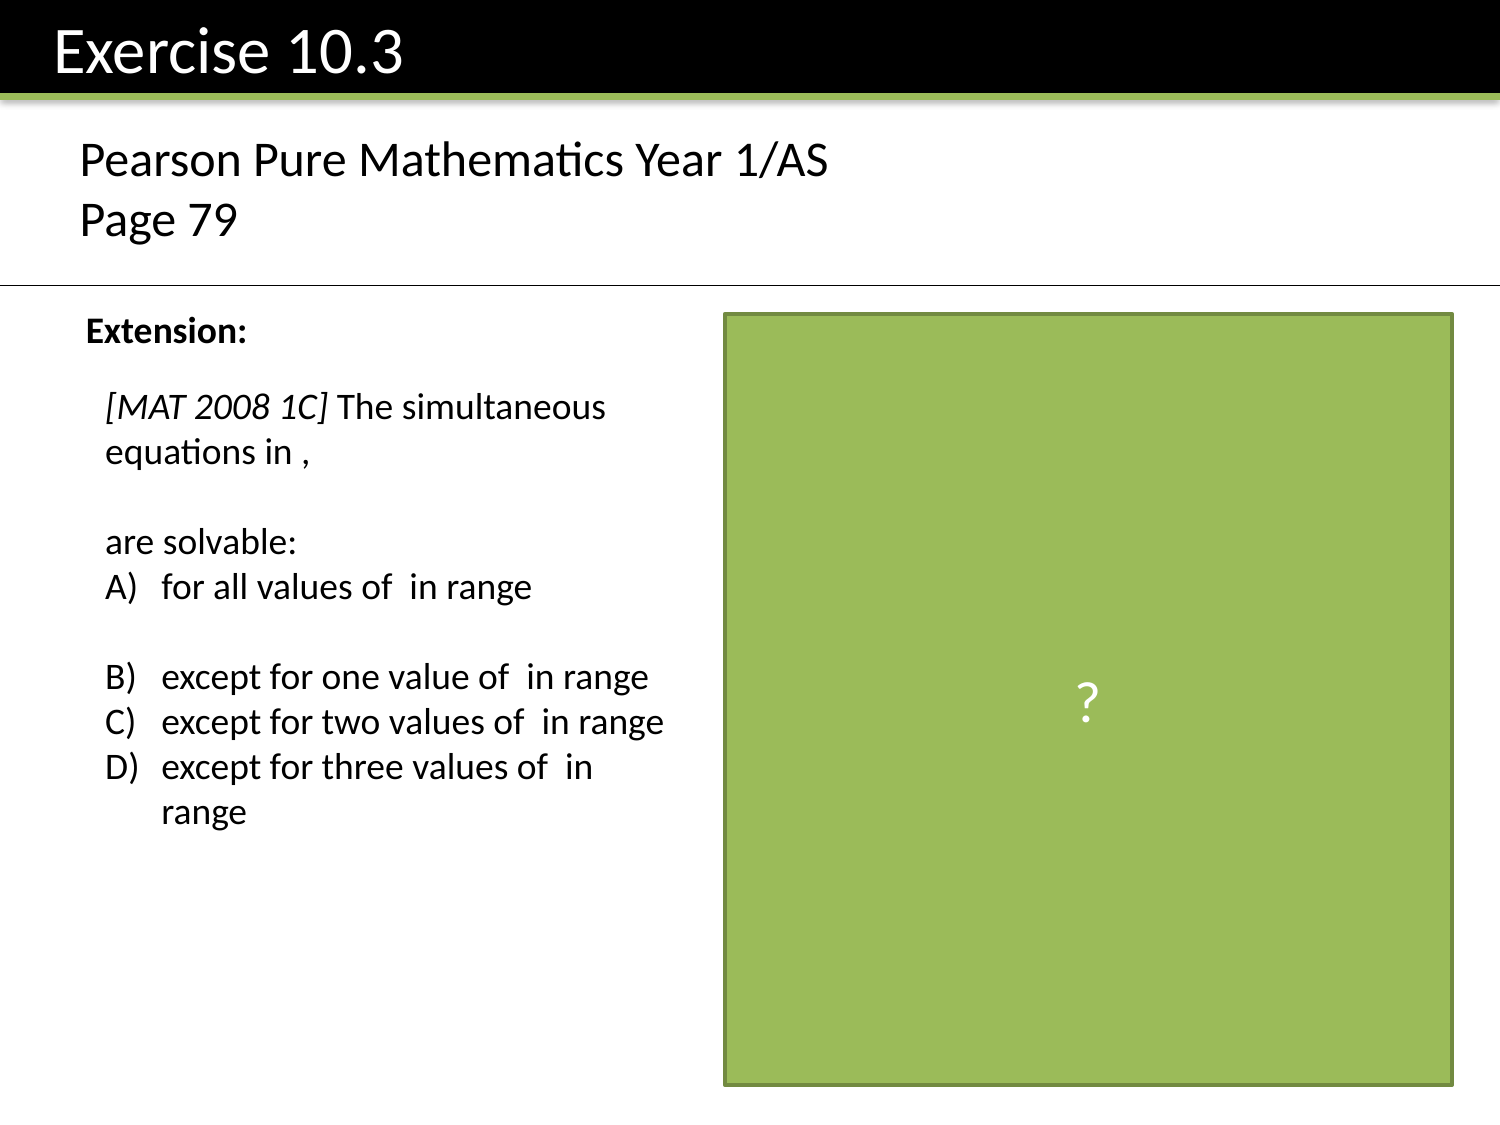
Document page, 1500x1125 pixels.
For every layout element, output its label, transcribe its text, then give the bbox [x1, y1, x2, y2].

text_box ? [723, 312, 1454, 1087]
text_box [0, 0, 1500, 99]
text_box Pearson Pure Mathematics Year 1/AS Page 79 [64, 118, 1365, 254]
text_box Extension: [71, 298, 302, 359]
